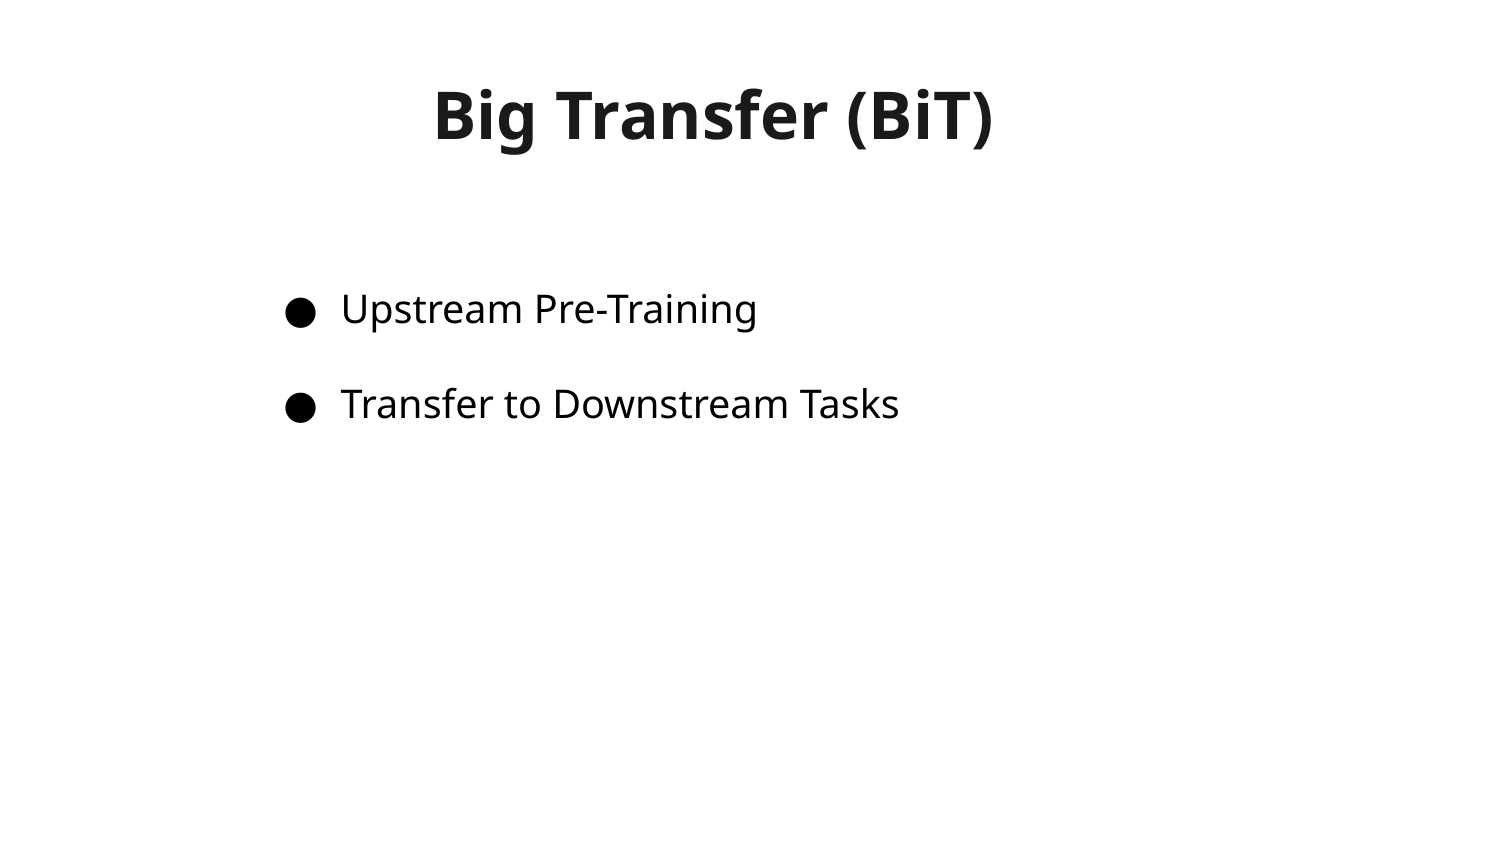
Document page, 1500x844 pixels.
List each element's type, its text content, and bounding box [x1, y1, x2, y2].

text_box Upstream Pre-Training Transfer to Downstream Tasks [250, 221, 1276, 442]
title Big Transfer (BiT) [241, 58, 1203, 168]
